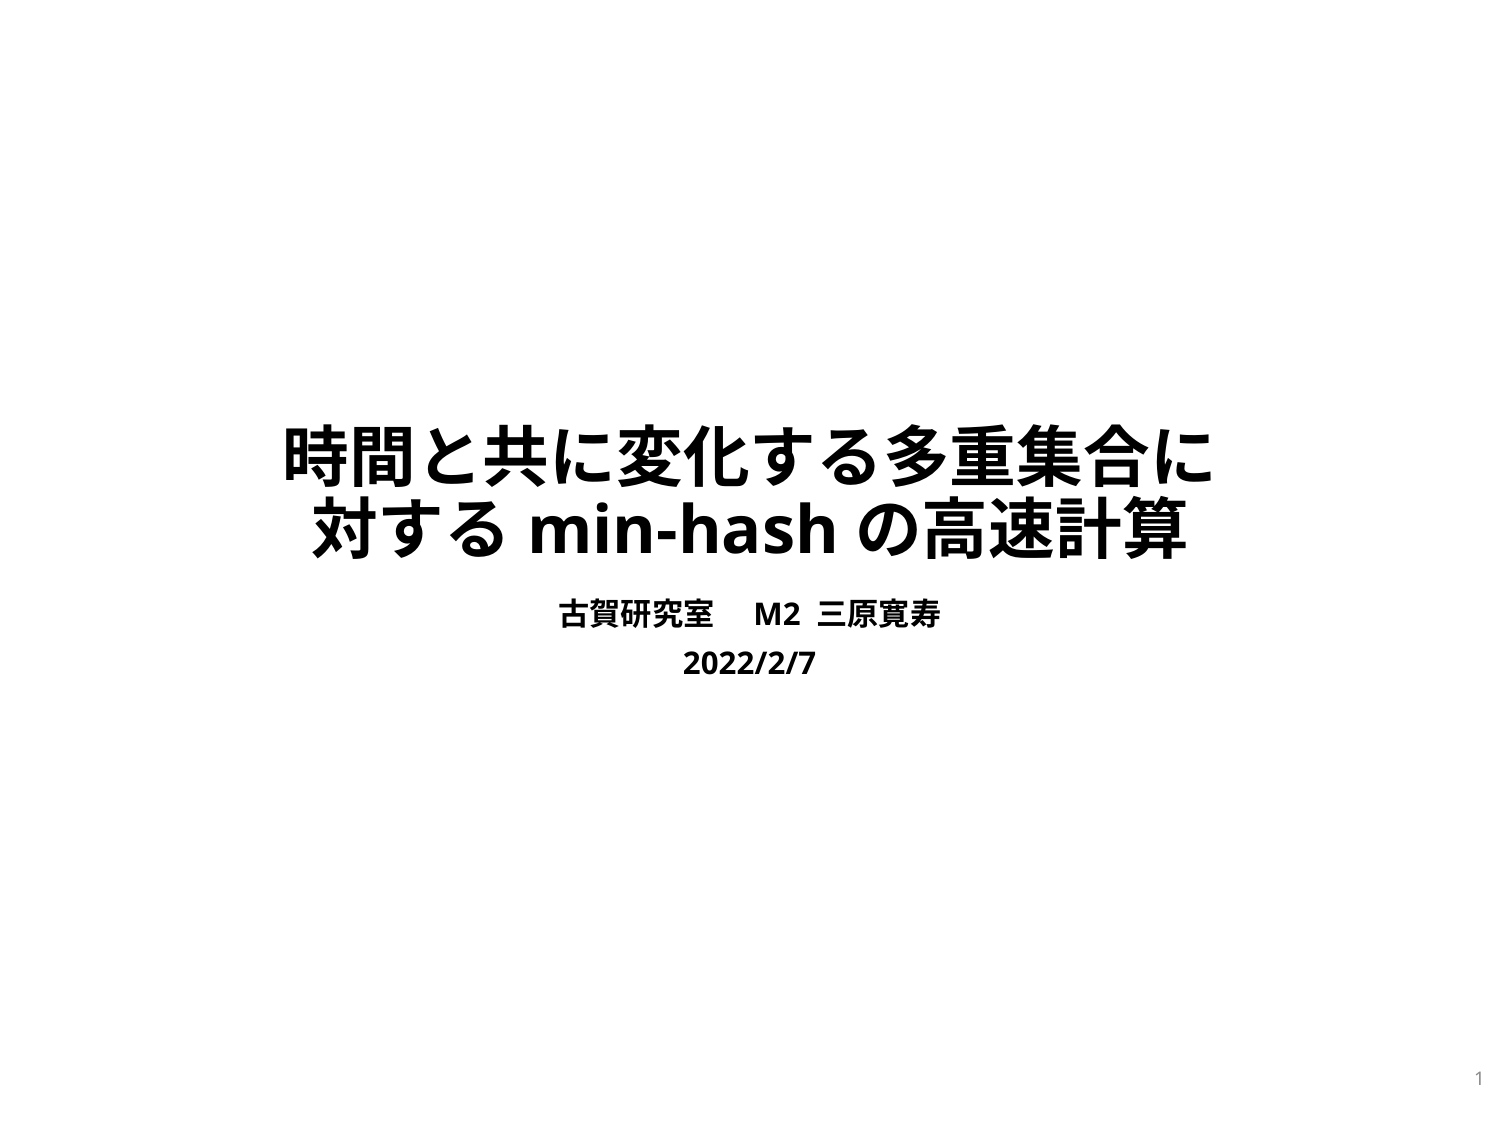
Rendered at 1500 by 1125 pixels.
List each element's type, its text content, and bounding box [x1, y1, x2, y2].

title 時間と共に変化する多重集合に 対するmin-hashの高速計算 [187, 184, 1313, 576]
subtitle 古賀研究室 M2 三原寛寿 2022/2/7 [187, 590, 1313, 863]
slide_number 1 [1162, 1049, 1500, 1110]
